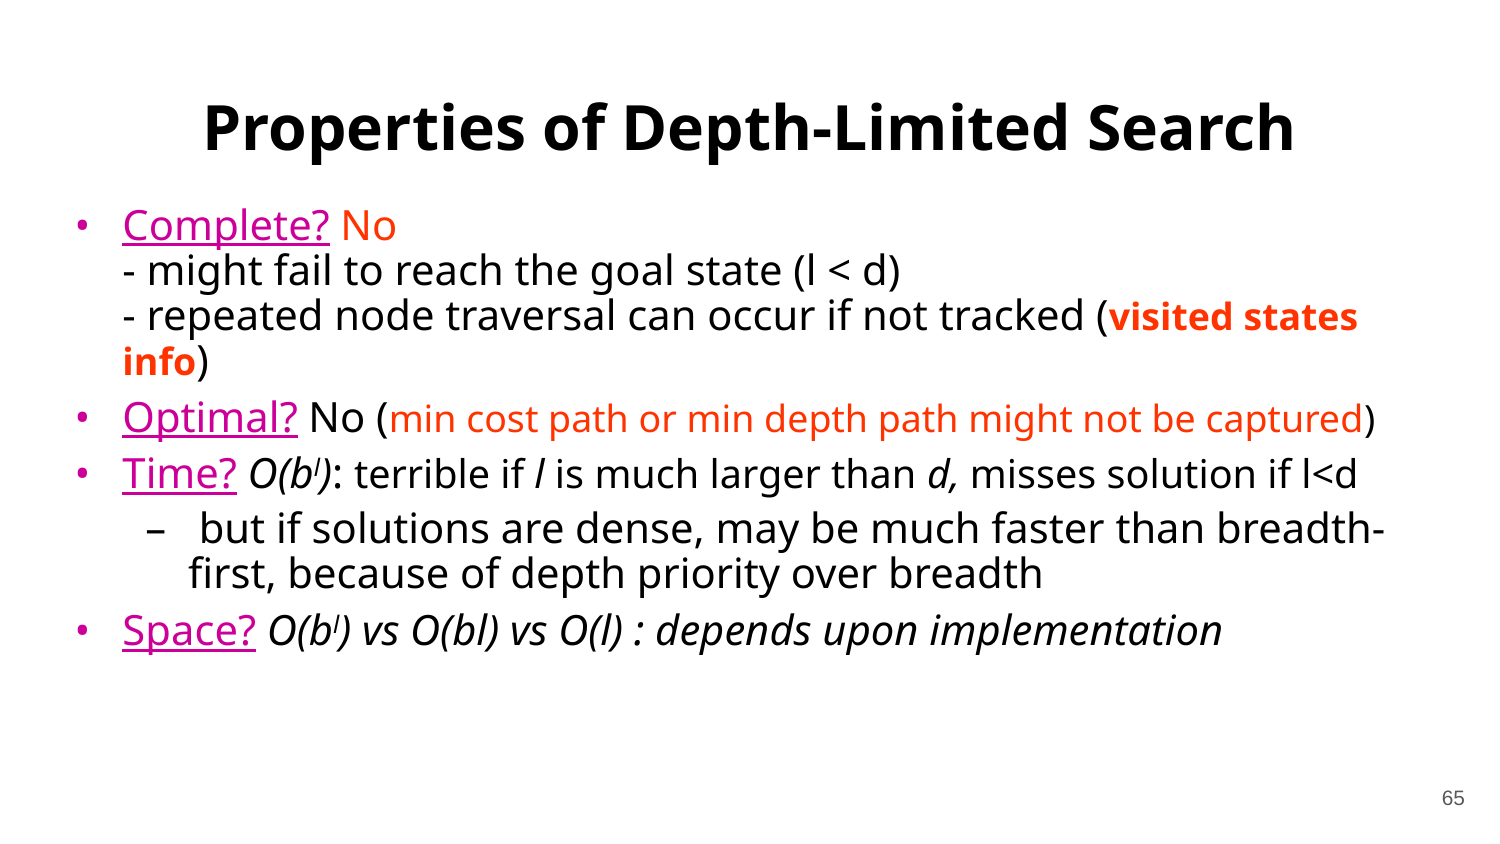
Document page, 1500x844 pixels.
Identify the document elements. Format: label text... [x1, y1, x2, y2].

slide_number ‹#› [1389, 764, 1480, 830]
title Properties of Depth-Limited Search [51, 72, 1449, 167]
list Complete? No - might fail to reach the goal state (l < d) - repeated node traversal can occur if not tracked (visited states info) Optimal? No (min cost path or min depth path might not be captured) Time? O(bl): terrible if l is much larger than d, misses solution if l<d but if solutions are dense, may be much faster than breadth-first, because of depth priority over breadth Space? O(bl) vs O(bl) vs O(l) : depends upon implementation [51, 189, 1449, 750]
